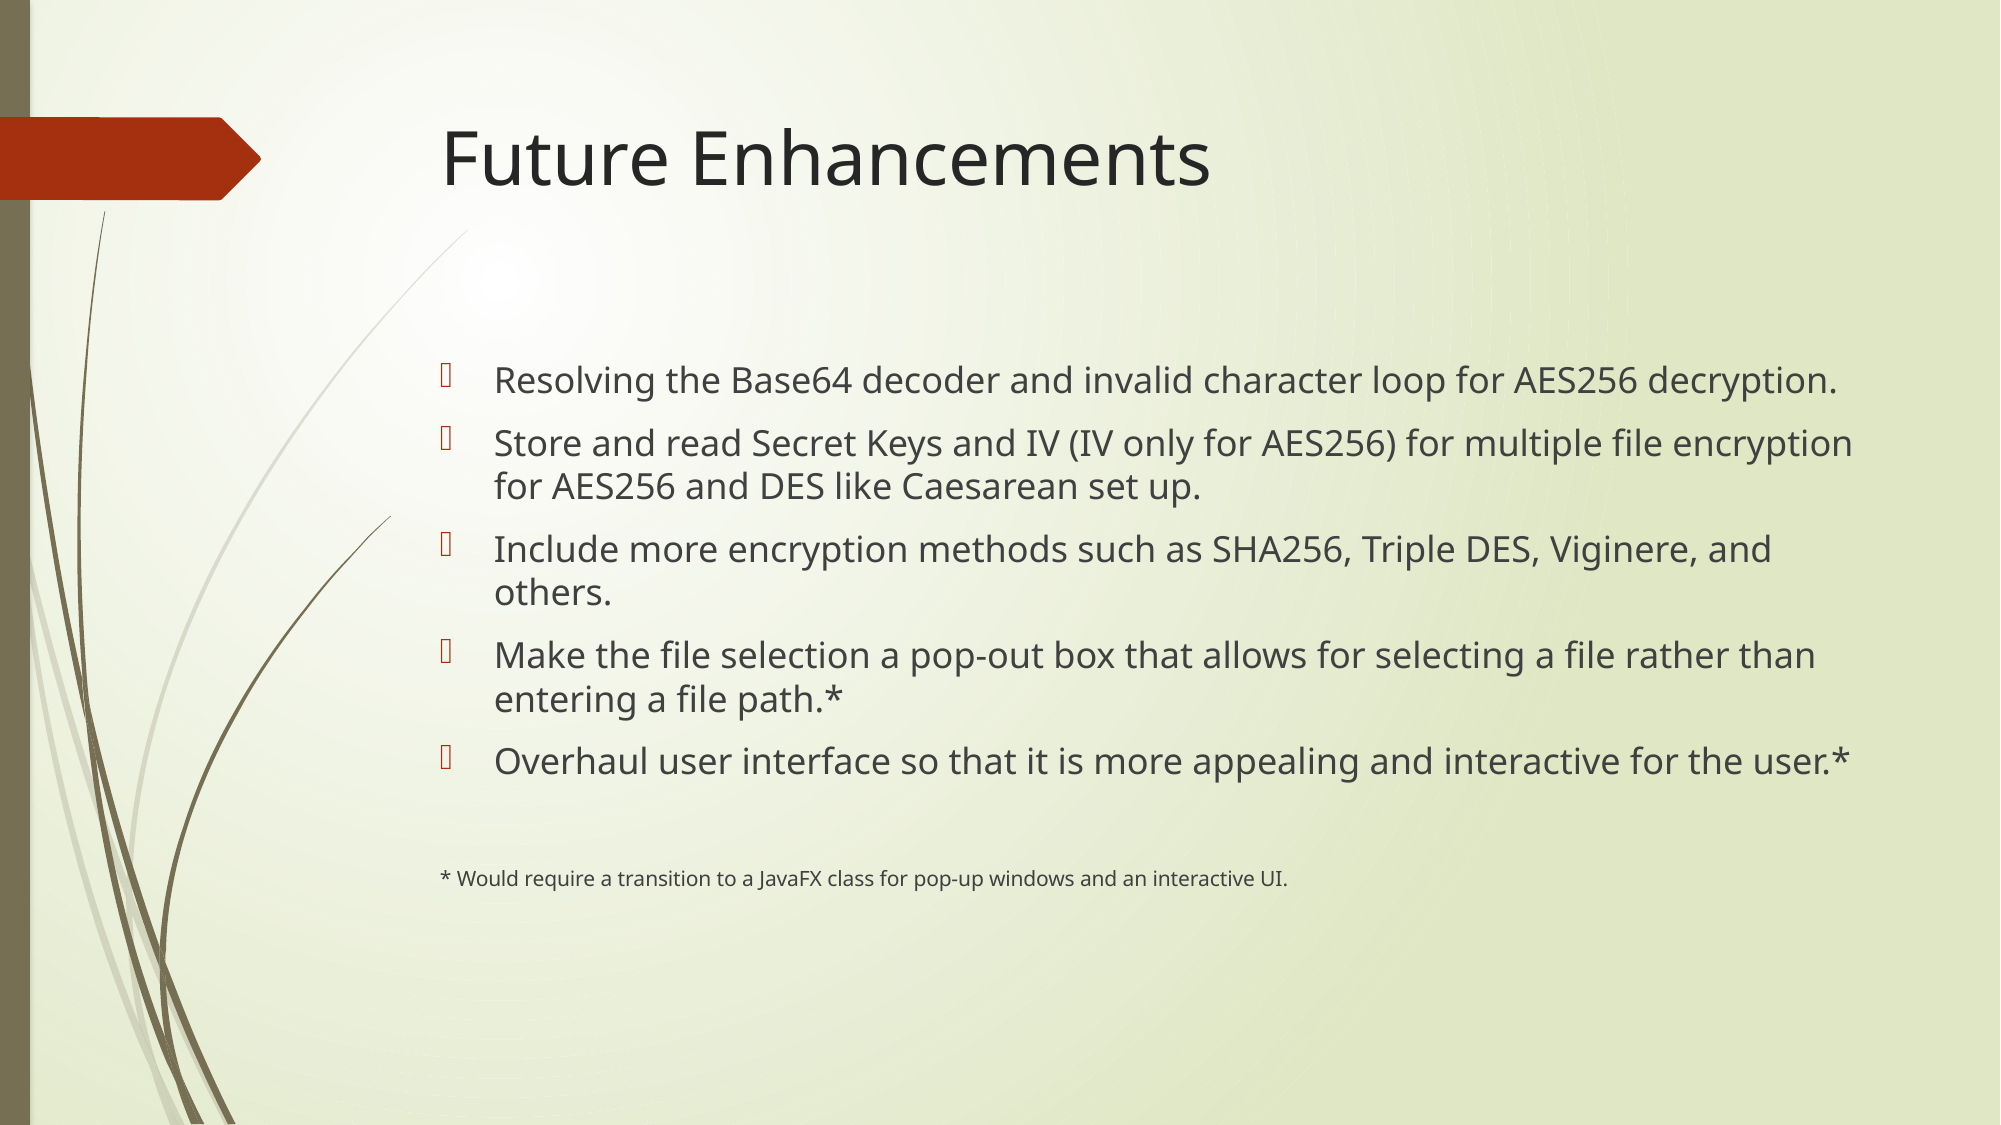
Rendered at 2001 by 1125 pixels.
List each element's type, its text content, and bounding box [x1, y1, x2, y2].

title Future Enhancements [425, 102, 1888, 313]
list Resolving the Base64 decoder and invalid character loop for AES256 decryption. Store and read Secret Keys and IV (IV only for AES256) for multiple file encryption for AES256 and DES like Caesarean set up. Include more encryption methods such as SHA256, Triple DES, Viginere, and others. Make the file selection a pop-out box that allows for selecting a file rather than entering a file path.* Overhaul user interface so that it is more appealing and interactive for the user.* * Would require a transition to a JavaFX class for pop-up windows and an interactive UI. [424, 350, 1888, 970]
